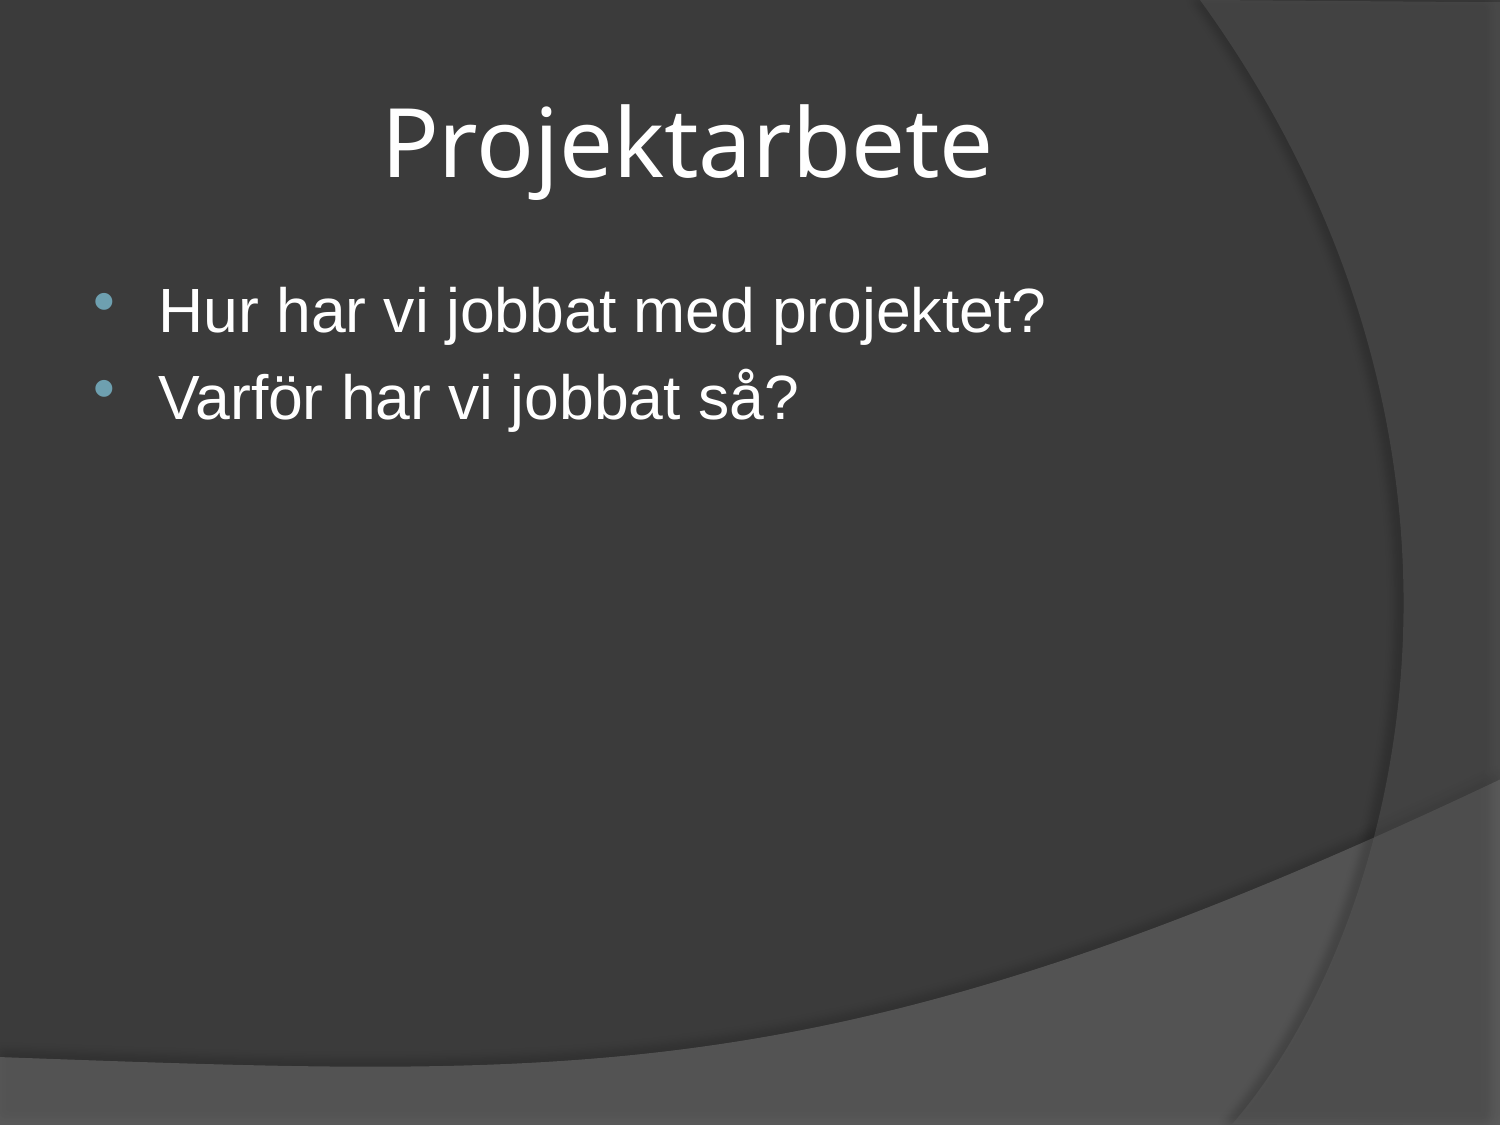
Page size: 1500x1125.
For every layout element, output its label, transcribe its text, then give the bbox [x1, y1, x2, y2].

title Projektarbete [75, 45, 1300, 233]
list Hur har vi jobbat med projektet? Varför har vi jobbat så? [75, 262, 1300, 1005]
